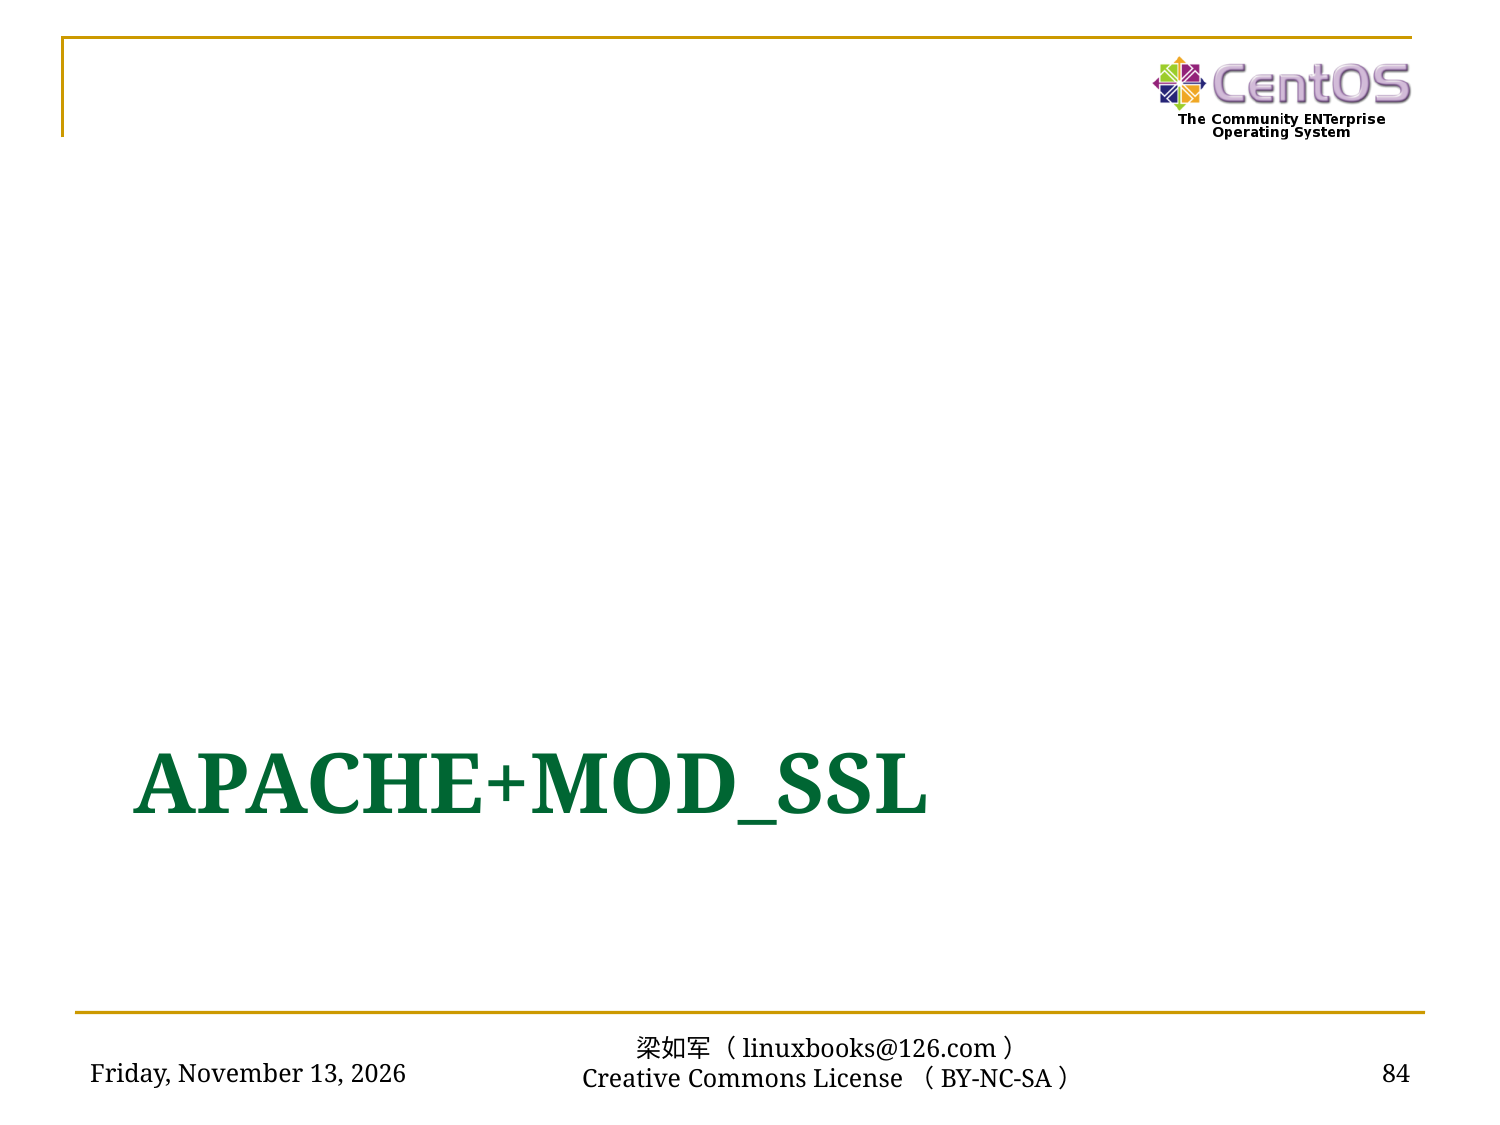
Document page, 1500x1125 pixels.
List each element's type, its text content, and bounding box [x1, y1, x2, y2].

slide_number 84 [1074, 1023, 1426, 1100]
picture [1151, 54, 1412, 140]
title Apache+mOD_SSL [118, 722, 1394, 947]
footer 梁如军（linuxbooks@126.com） Creative Commons License（BY-NC-SA） [395, 1024, 1270, 1101]
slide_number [74, 1023, 426, 1100]
